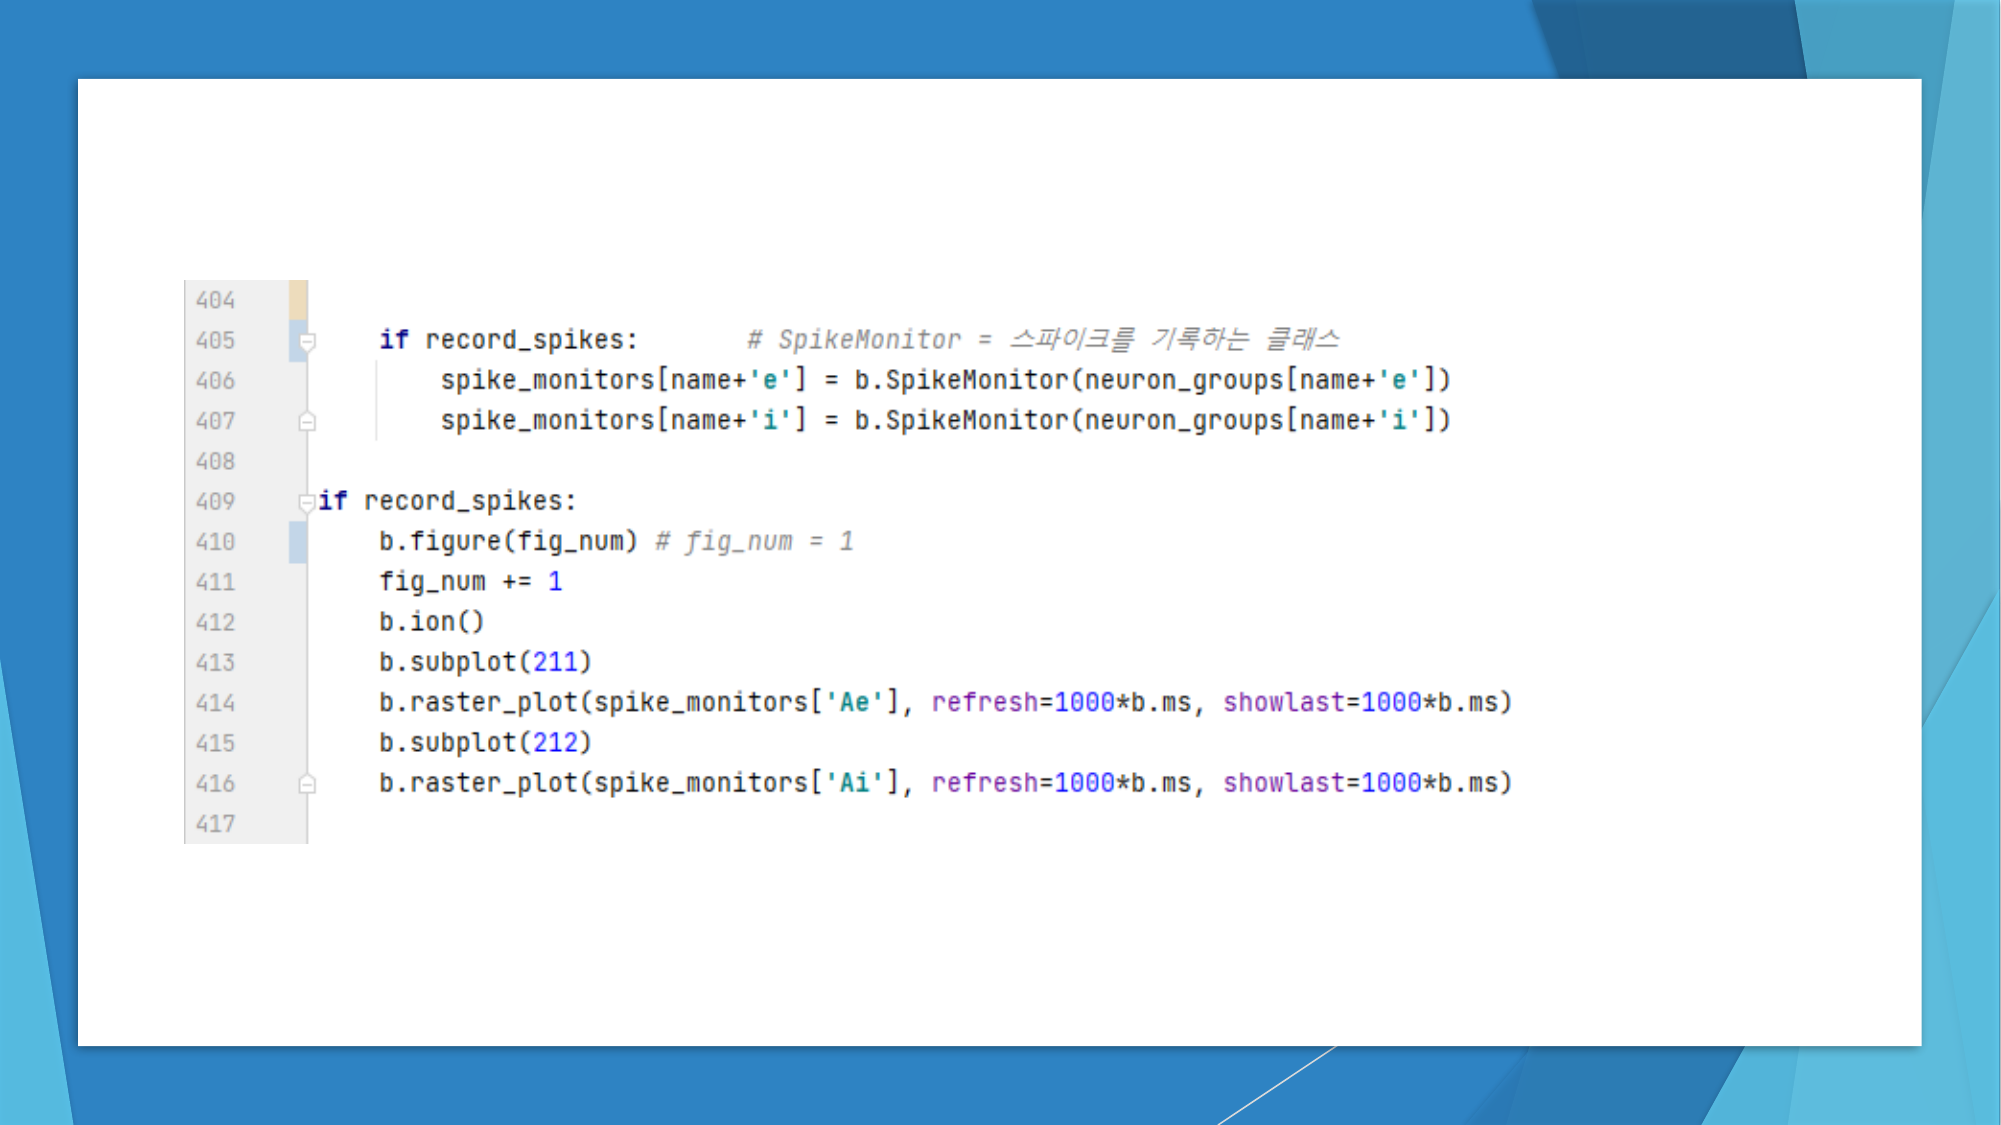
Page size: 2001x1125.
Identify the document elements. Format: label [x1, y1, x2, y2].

picture [184, 280, 1817, 844]
text_box [0, 0, 2000, 1125]
